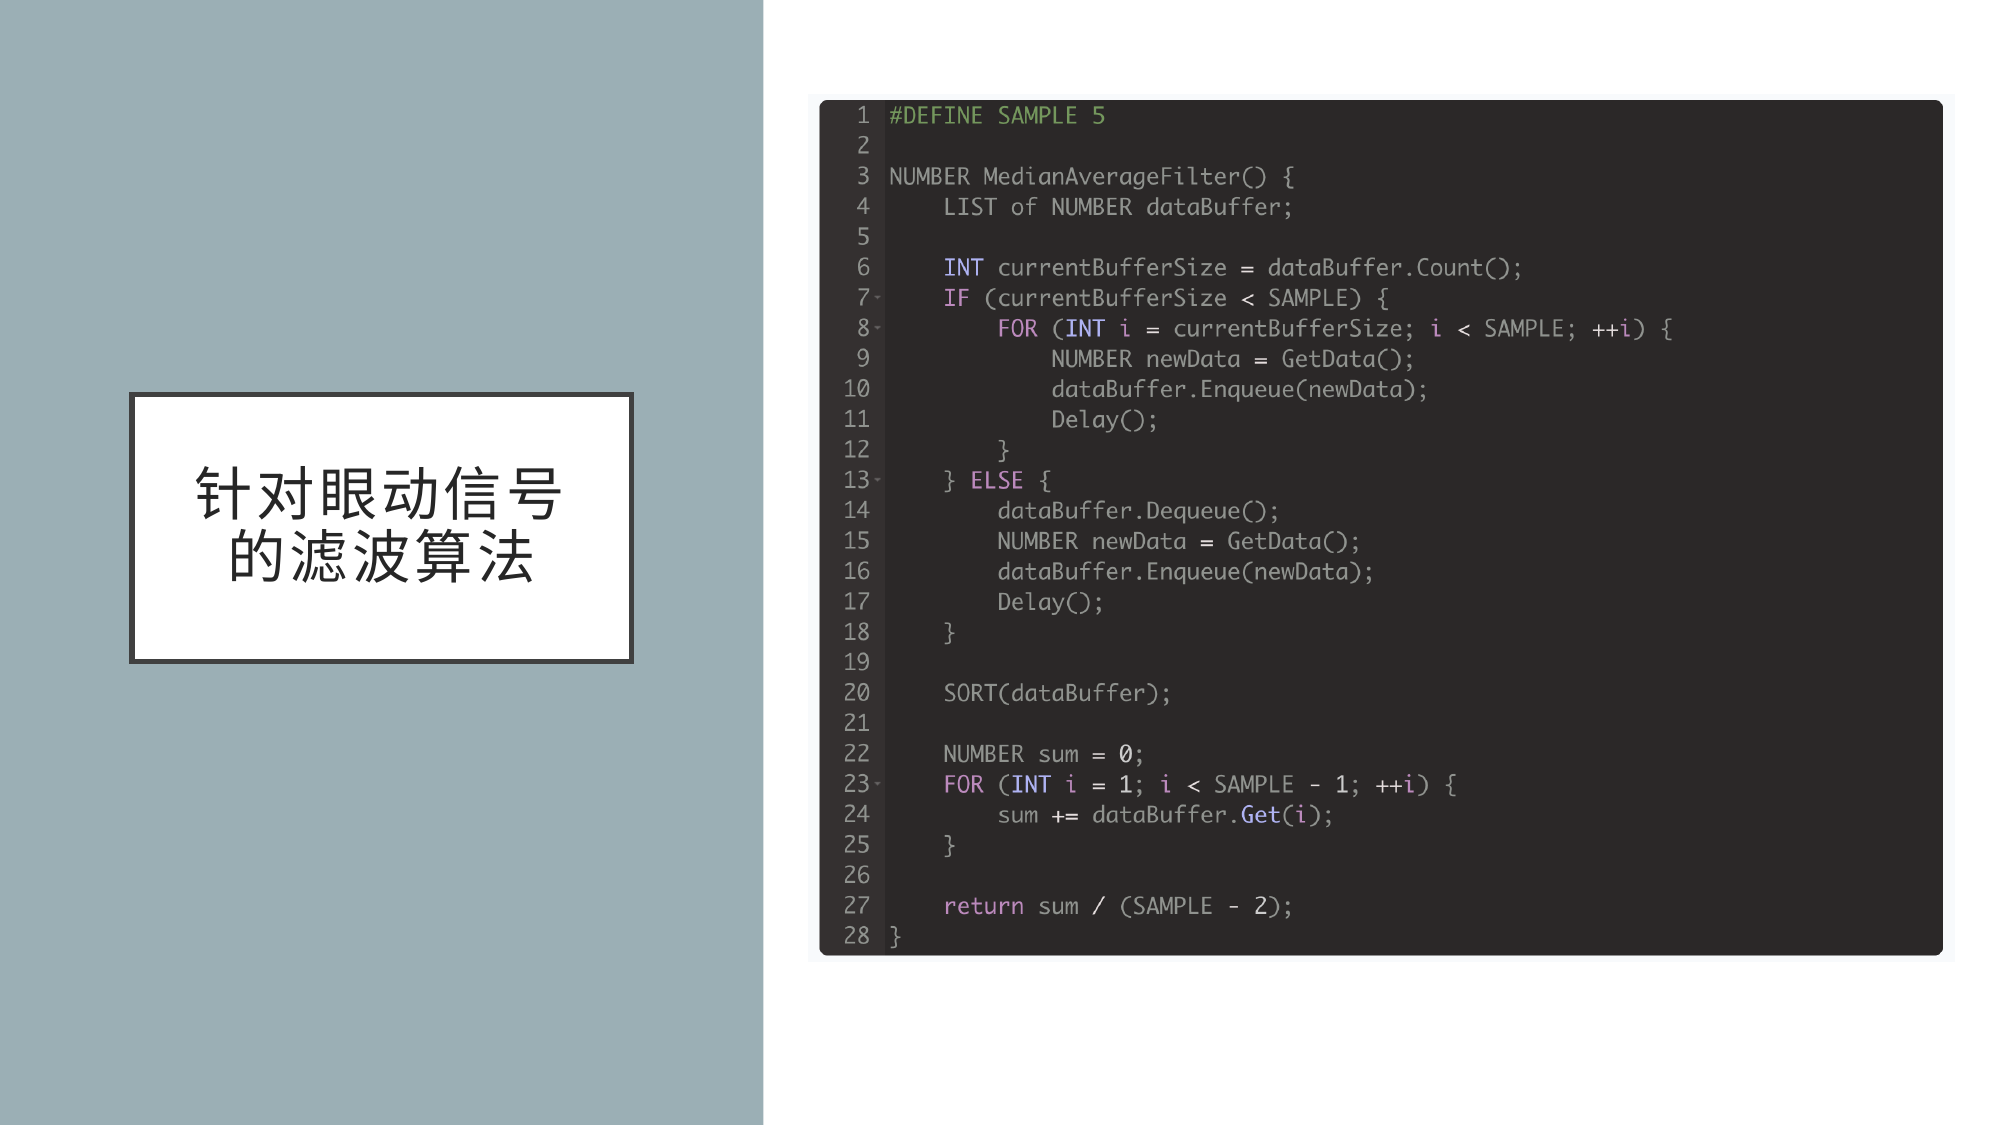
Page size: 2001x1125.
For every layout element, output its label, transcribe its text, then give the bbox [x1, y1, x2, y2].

text_box [764, 0, 2000, 1125]
picture [808, 94, 1955, 962]
title 针对眼动信号的滤波算法 [129, 392, 634, 664]
text_box [0, 0, 764, 1125]
